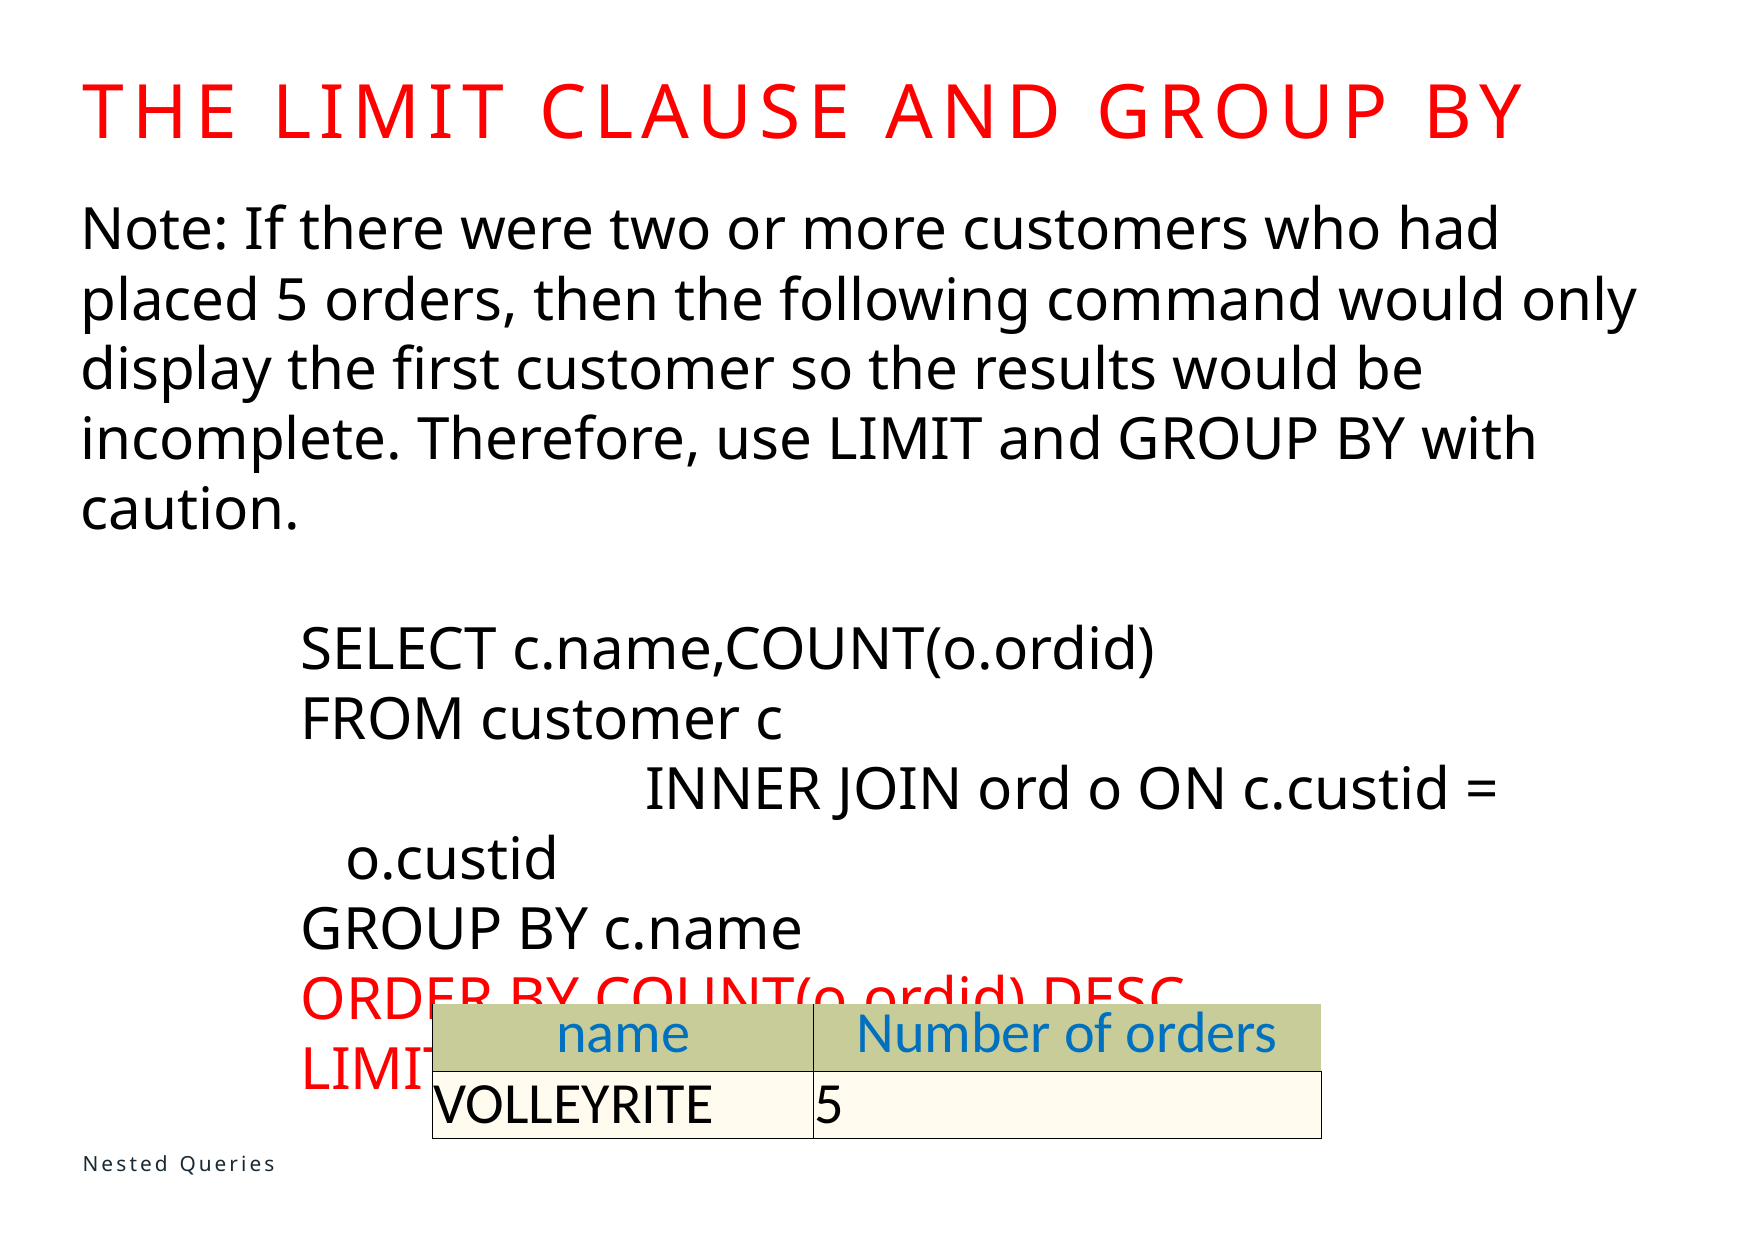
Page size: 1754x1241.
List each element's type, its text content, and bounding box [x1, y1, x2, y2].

footer Nested Queries [82, 1146, 1177, 1180]
table_cell VOLLEYRITE [433, 1072, 813, 1138]
table_header name [433, 1004, 813, 1071]
table_header Number of orders [814, 1004, 1321, 1071]
title THE LIMIT CLAUSE and GROUP BY [82, 63, 1690, 157]
table_cell 5 [814, 1072, 1321, 1138]
text_box Note: If there were two or more customers who had placed 5 orders, then the following command would only display the first customer so the results would be incomplete. Therefore, use LIMIT and GROUP BY with caution. SELECT c.name,COUNT(o.ordid) FROM customer c INNER JOIN ord o ON c.custid = o.custid GROUP BY c.name ORDER BY COUNT(o.ordid) DESC LIMIT 1; [65, 184, 1690, 1109]
